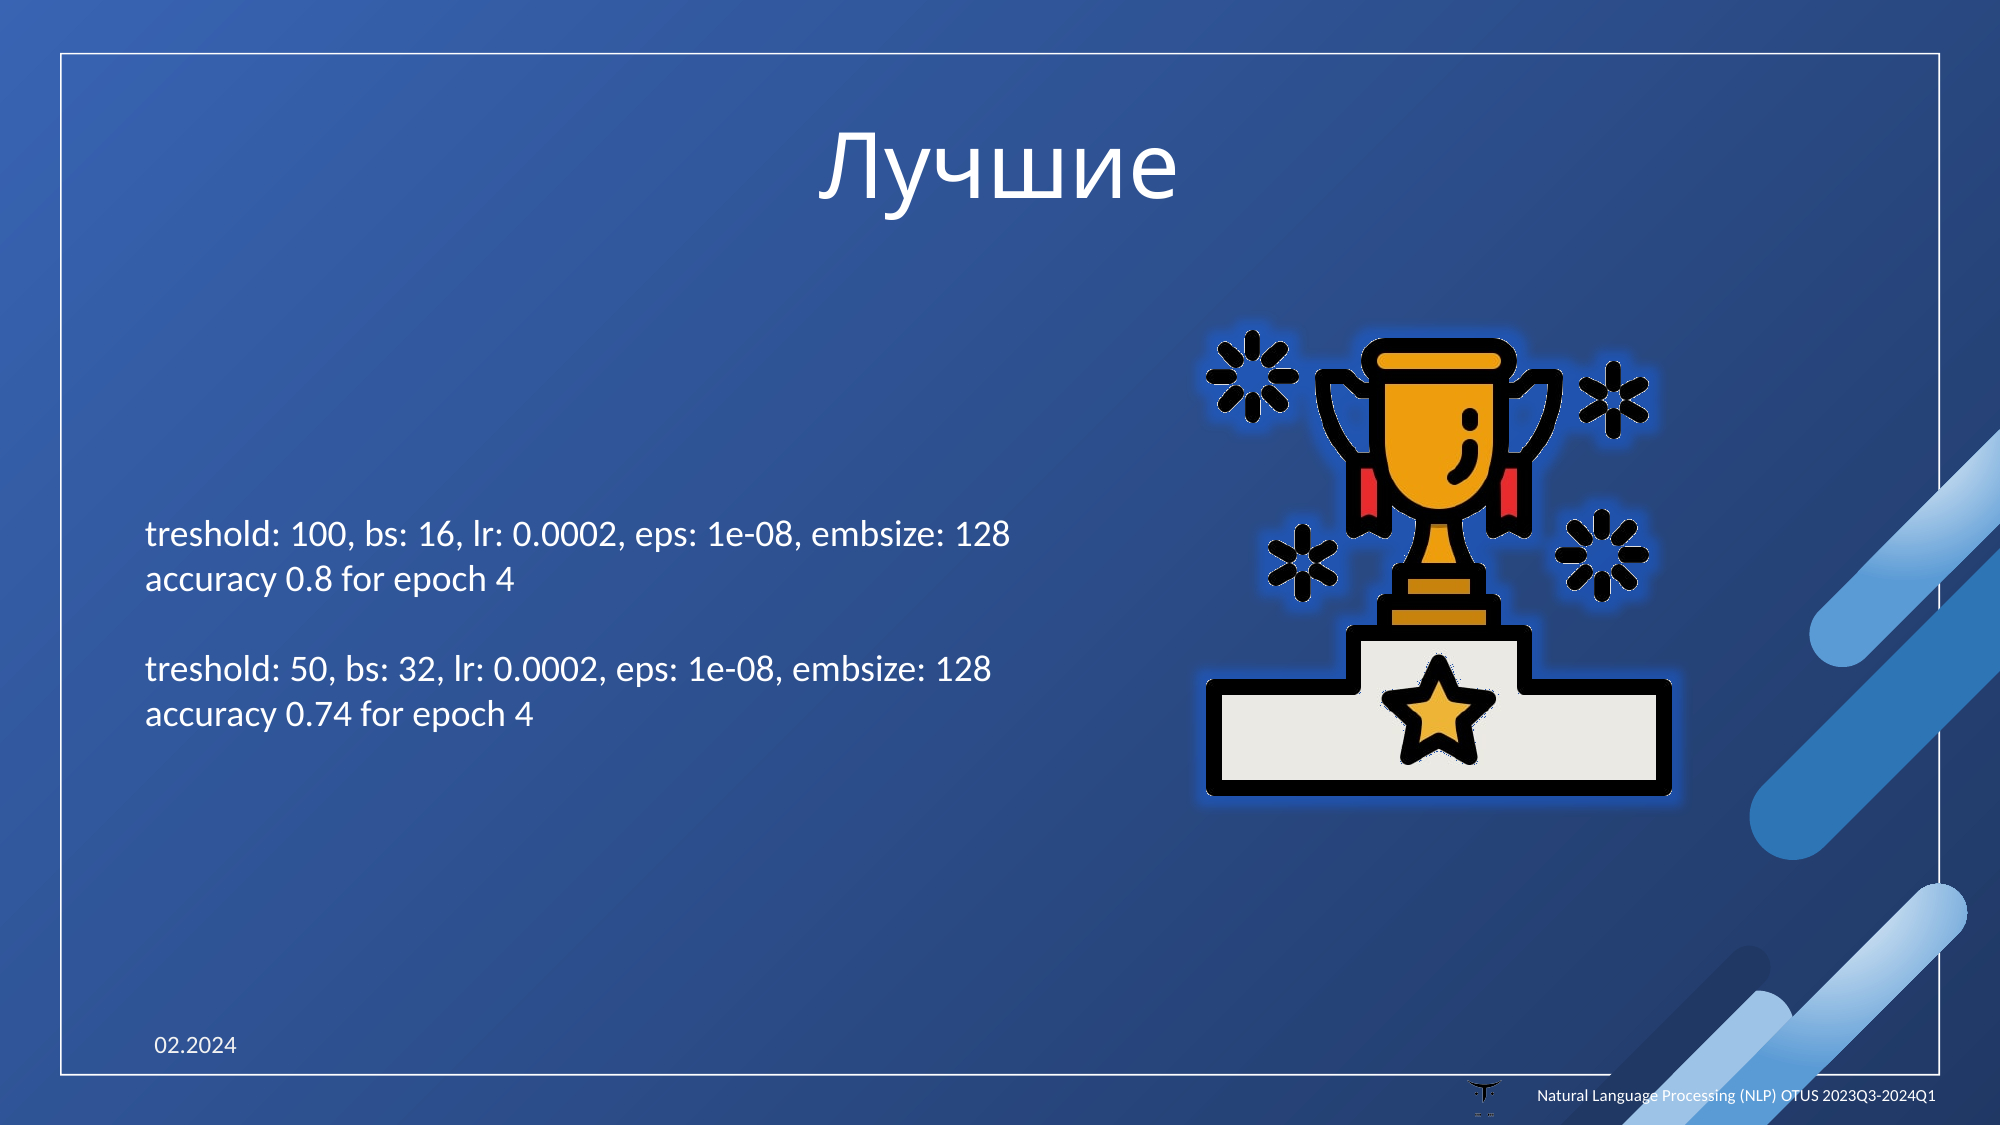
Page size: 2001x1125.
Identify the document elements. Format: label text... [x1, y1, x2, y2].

text_box Natural Language Processing (NLP) OTUS 2023Q3-2024Q1 [1516, 1079, 1958, 1118]
slide_number [1412, 1013, 1863, 1074]
title Лучшие [137, 59, 1863, 278]
picture [1453, 1067, 1516, 1125]
text_box Natural Language Processing (NLP) OTUS 2023Q3-2024Q1 [1181, 501, 1190, 787]
slide_number 02.2024 [139, 1013, 590, 1074]
text_box treshold: 100, bs: 16, lr: 0.0002, eps: 1e-08, embsize: 128 accuracy 0.8 for epoch 4 treshold: 50, bs: 32, lr: 0.0002, eps: 1e-08, embsize: 128 accuracy 0.74 for epoch 4 [130, 501, 1178, 787]
picture [1190, 314, 1687, 811]
